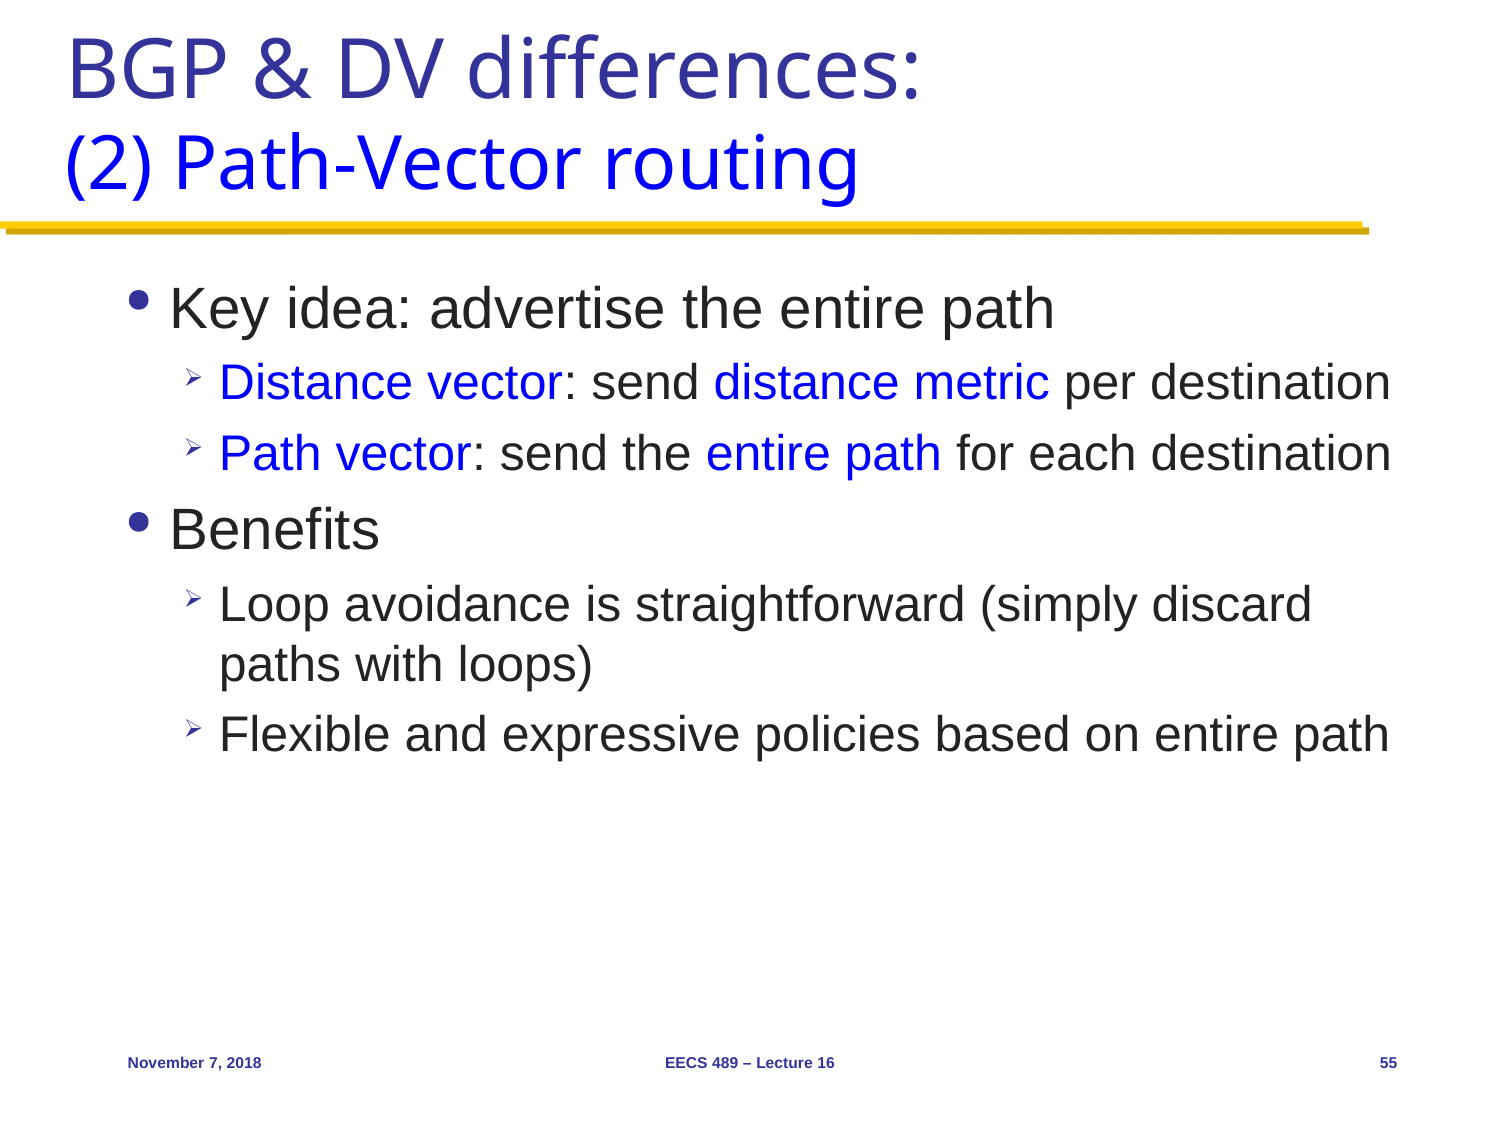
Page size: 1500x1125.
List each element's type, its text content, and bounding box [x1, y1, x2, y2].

title BGP & DV differences: (2) Path-Vector routing [49, 24, 1451, 213]
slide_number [112, 1024, 426, 1101]
footer EECS 489 – Lecture 16 [512, 1024, 988, 1101]
list Key idea: advertise the entire path Distance vector: send distance metric per destination Path vector: send the entire path for each destination Benefits Loop avoidance is straightforward (simply discard paths with loops) Flexible and expressive policies based on entire path [112, 262, 1413, 988]
slide_number 55 [1312, 1024, 1413, 1101]
